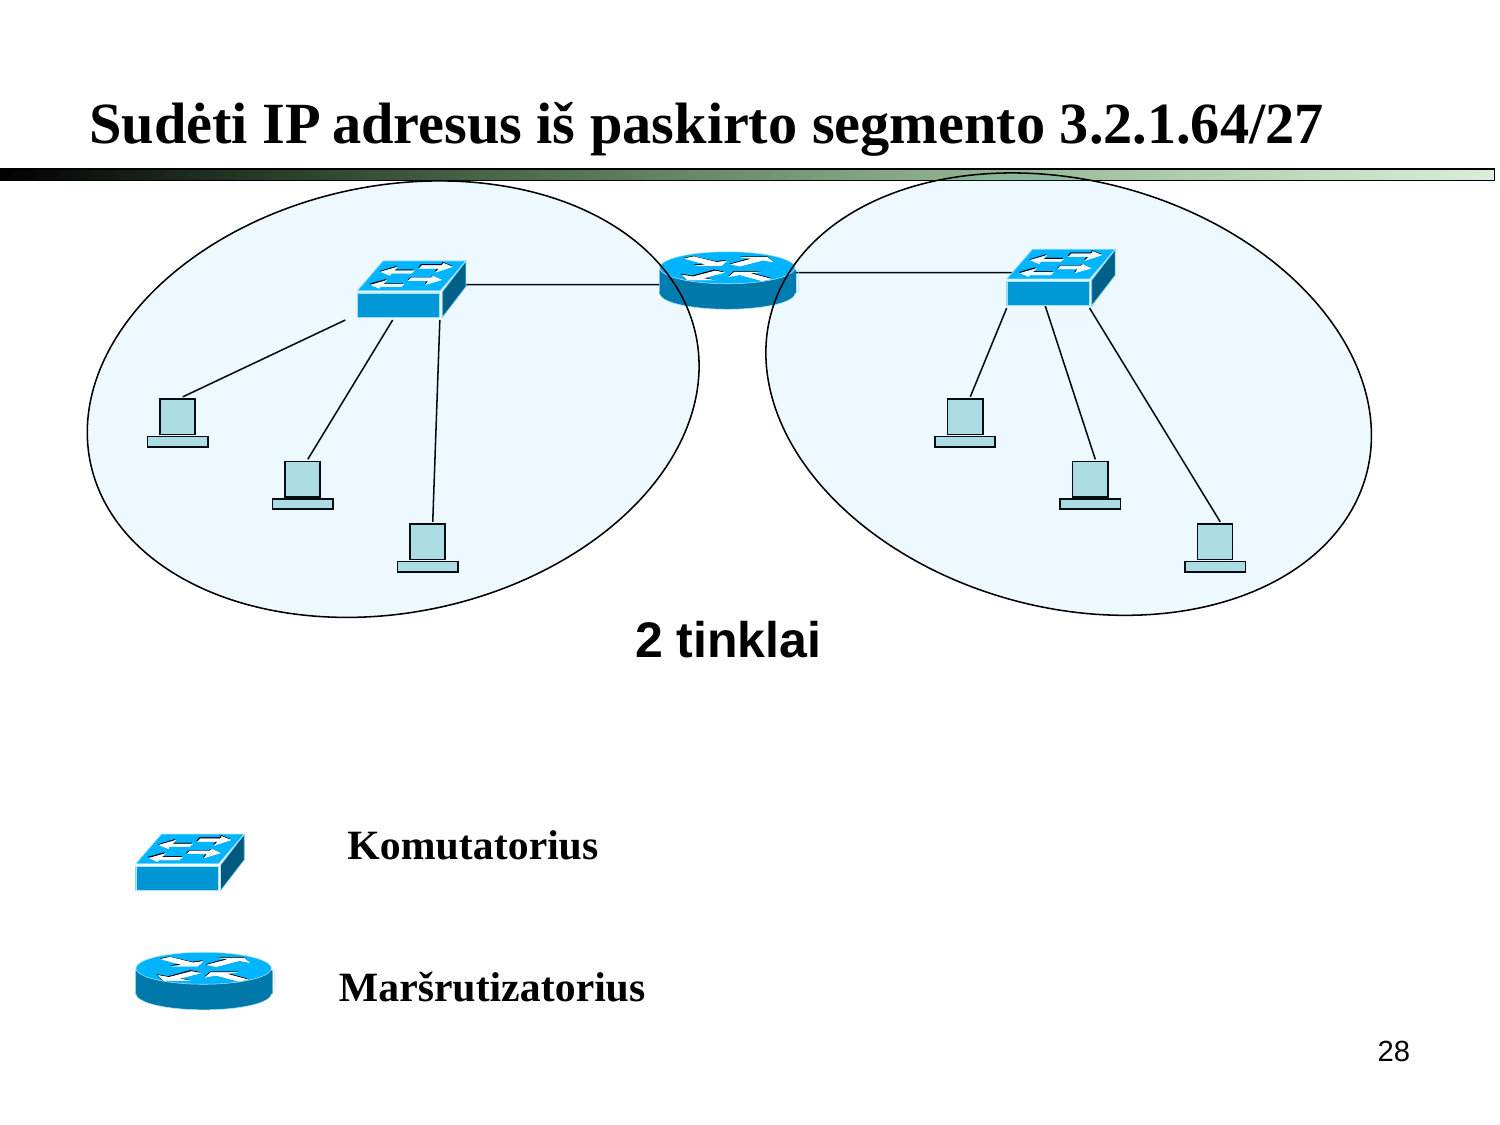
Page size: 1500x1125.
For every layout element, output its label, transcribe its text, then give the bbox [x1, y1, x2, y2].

text_box [205, 180, 645, 249]
text_box 28 [1074, 1024, 1425, 1103]
text_box Komutatorius [332, 810, 614, 876]
text_box [0, 168, 1495, 181]
text_box [87, 297, 147, 554]
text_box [135, 952, 275, 1010]
text_box [807, 172, 1372, 616]
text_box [147, 249, 1246, 572]
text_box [135, 834, 245, 891]
text_box [171, 572, 541, 618]
text_box 2 tinklai [620, 599, 950, 675]
text_box Sudėti IP adresus iš paskirto segmento 3.2.1.64/27 [74, 8, 1340, 164]
text_box Maršrutizatorius [324, 952, 661, 1018]
